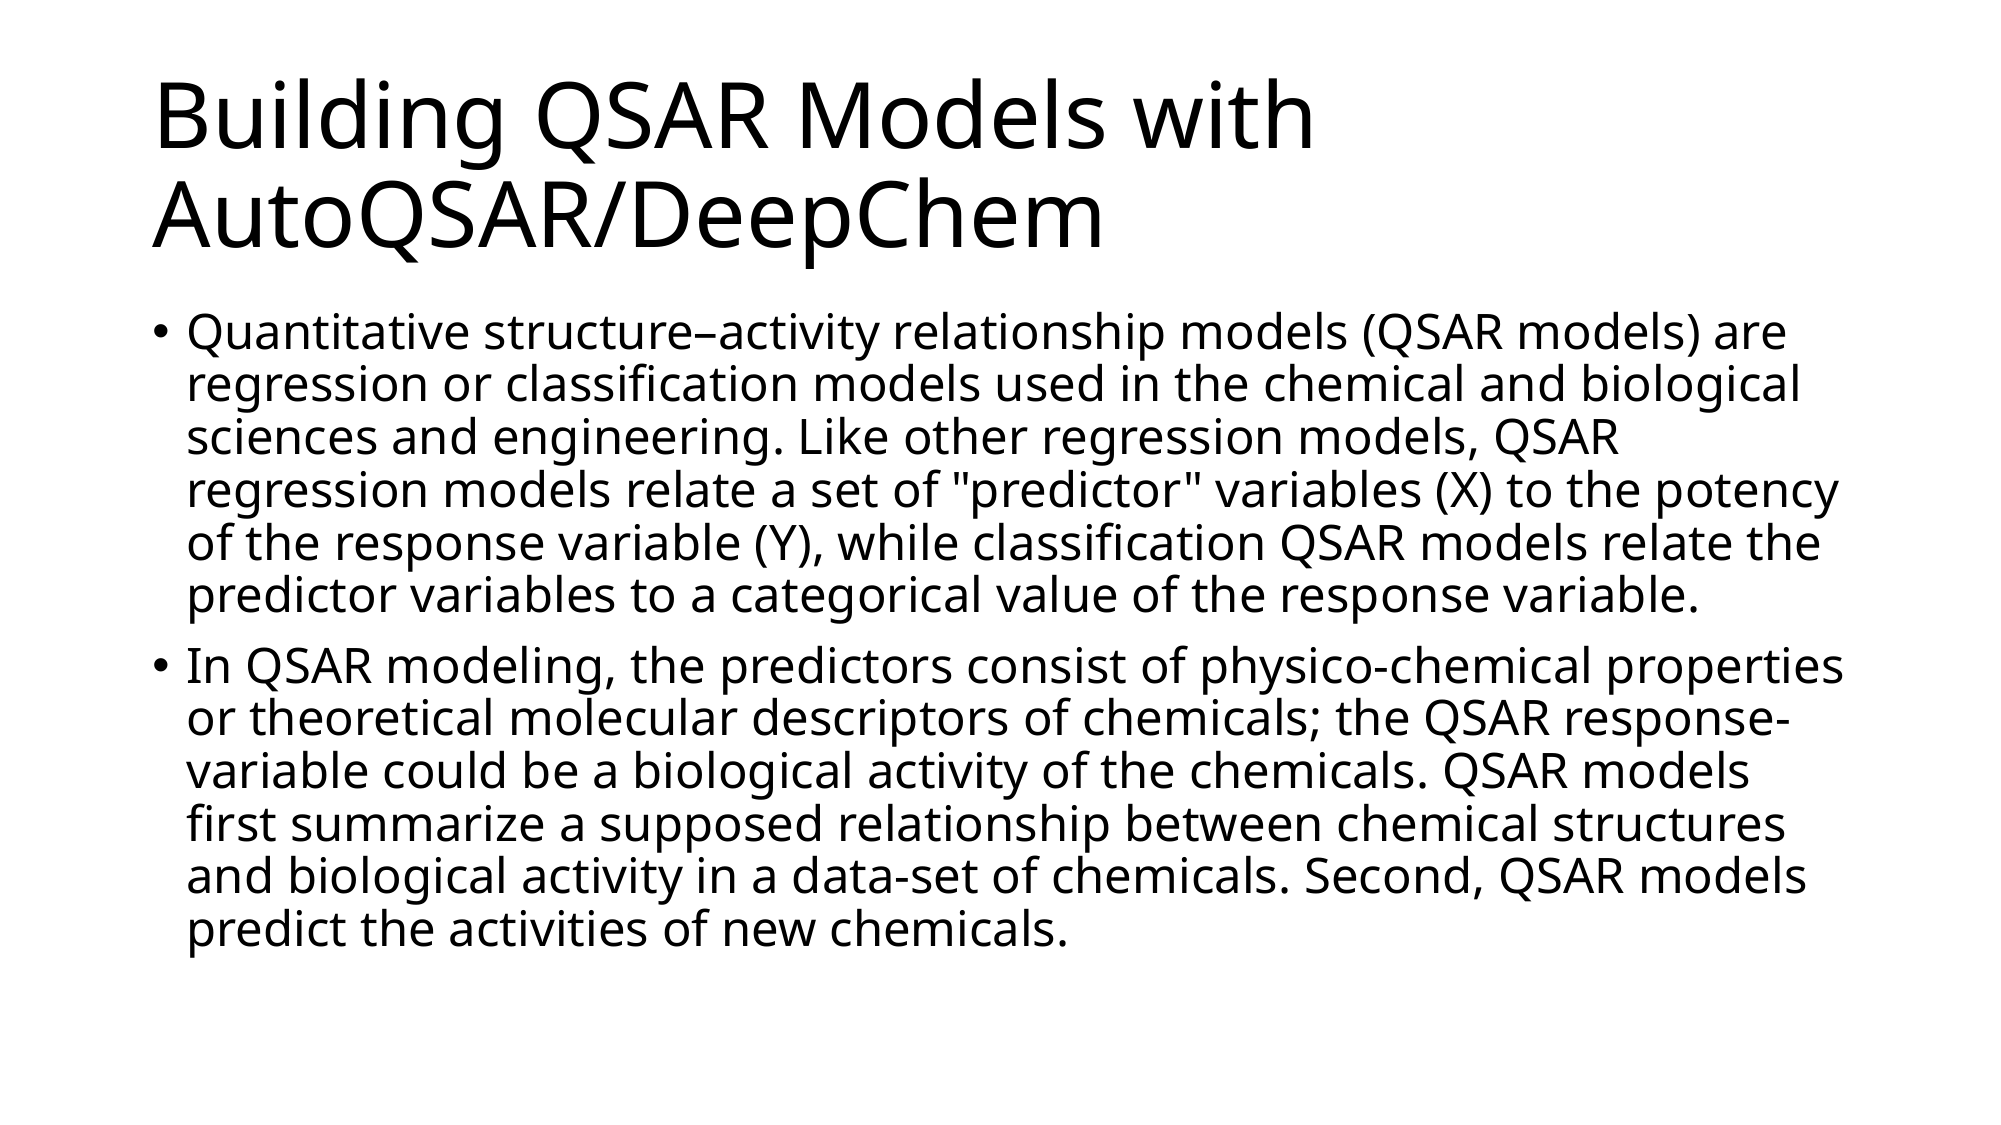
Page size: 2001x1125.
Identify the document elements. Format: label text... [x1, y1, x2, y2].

title Building QSAR Models with AutoQSAR/DeepChem [137, 59, 1863, 278]
list Quantitative structure–activity relationship models (QSAR models) are regression or classification models used in the chemical and biological sciences and engineering. Like other regression models, QSAR regression models relate a set of "predictor" variables (X) to the potency of the response variable (Y), while classification QSAR models relate the predictor variables to a categorical value of the response variable. In QSAR modeling, the predictors consist of physico-chemical properties or theoretical molecular descriptors of chemicals; the QSAR response-variable could be a biological activity of the chemicals. QSAR models first summarize a supposed relationship between chemical structures and biological activity in a data-set of chemicals. Second, QSAR models predict the activities of new chemicals. [137, 299, 1863, 1014]
